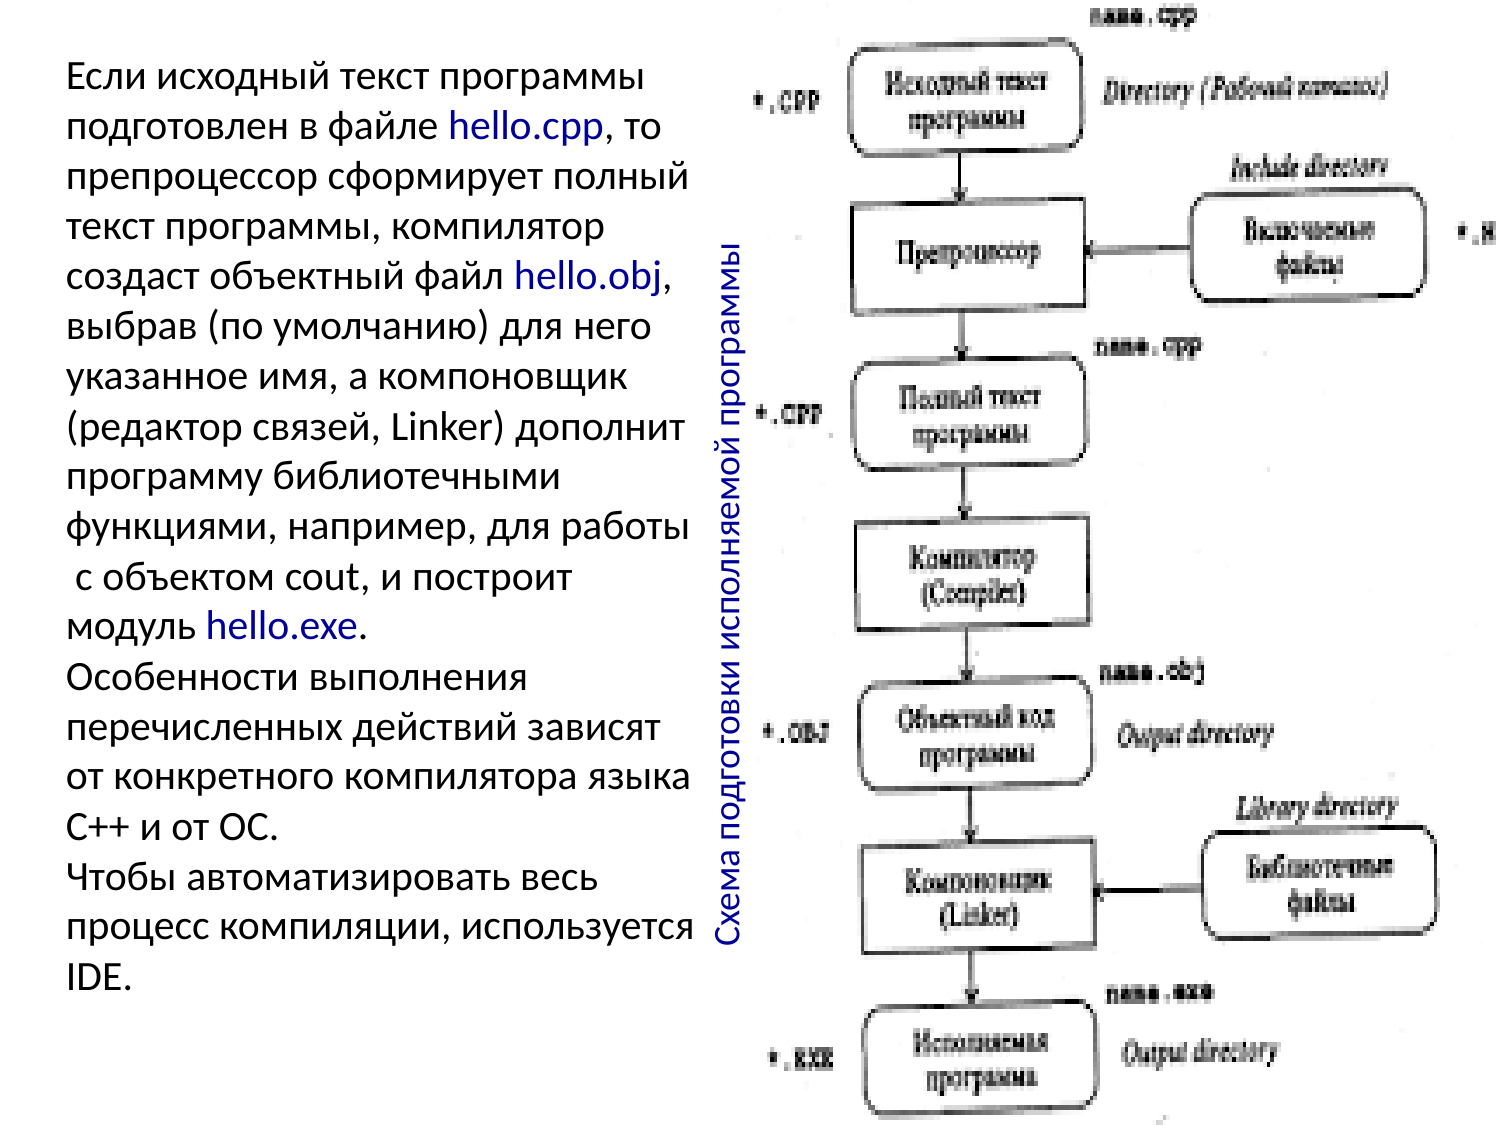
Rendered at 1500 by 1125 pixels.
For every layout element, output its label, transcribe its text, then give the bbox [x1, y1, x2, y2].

text_box Схема подготовки исполняемой программы [694, 219, 749, 962]
picture [749, 0, 1500, 1125]
text_box Если исходный текст программы подготовлен в файле hello.cpp, то препроцессор сформирует полный текст программы, компилятор создаст объектный файл hello.obj, выбрав (по умолчанию) для него указанное имя, а компоновщик (редактор связей, Linker) дополнит программу библиотечными функциями, например, для работы с объектом cout, и построит модуль hello.exe. Особенности выполнения перечисленных действий зависят от конкретного компилятора языка C++ и от ОС. Чтобы автоматизировать весь процесс компиляции, используется IDE. [51, 40, 714, 1006]
